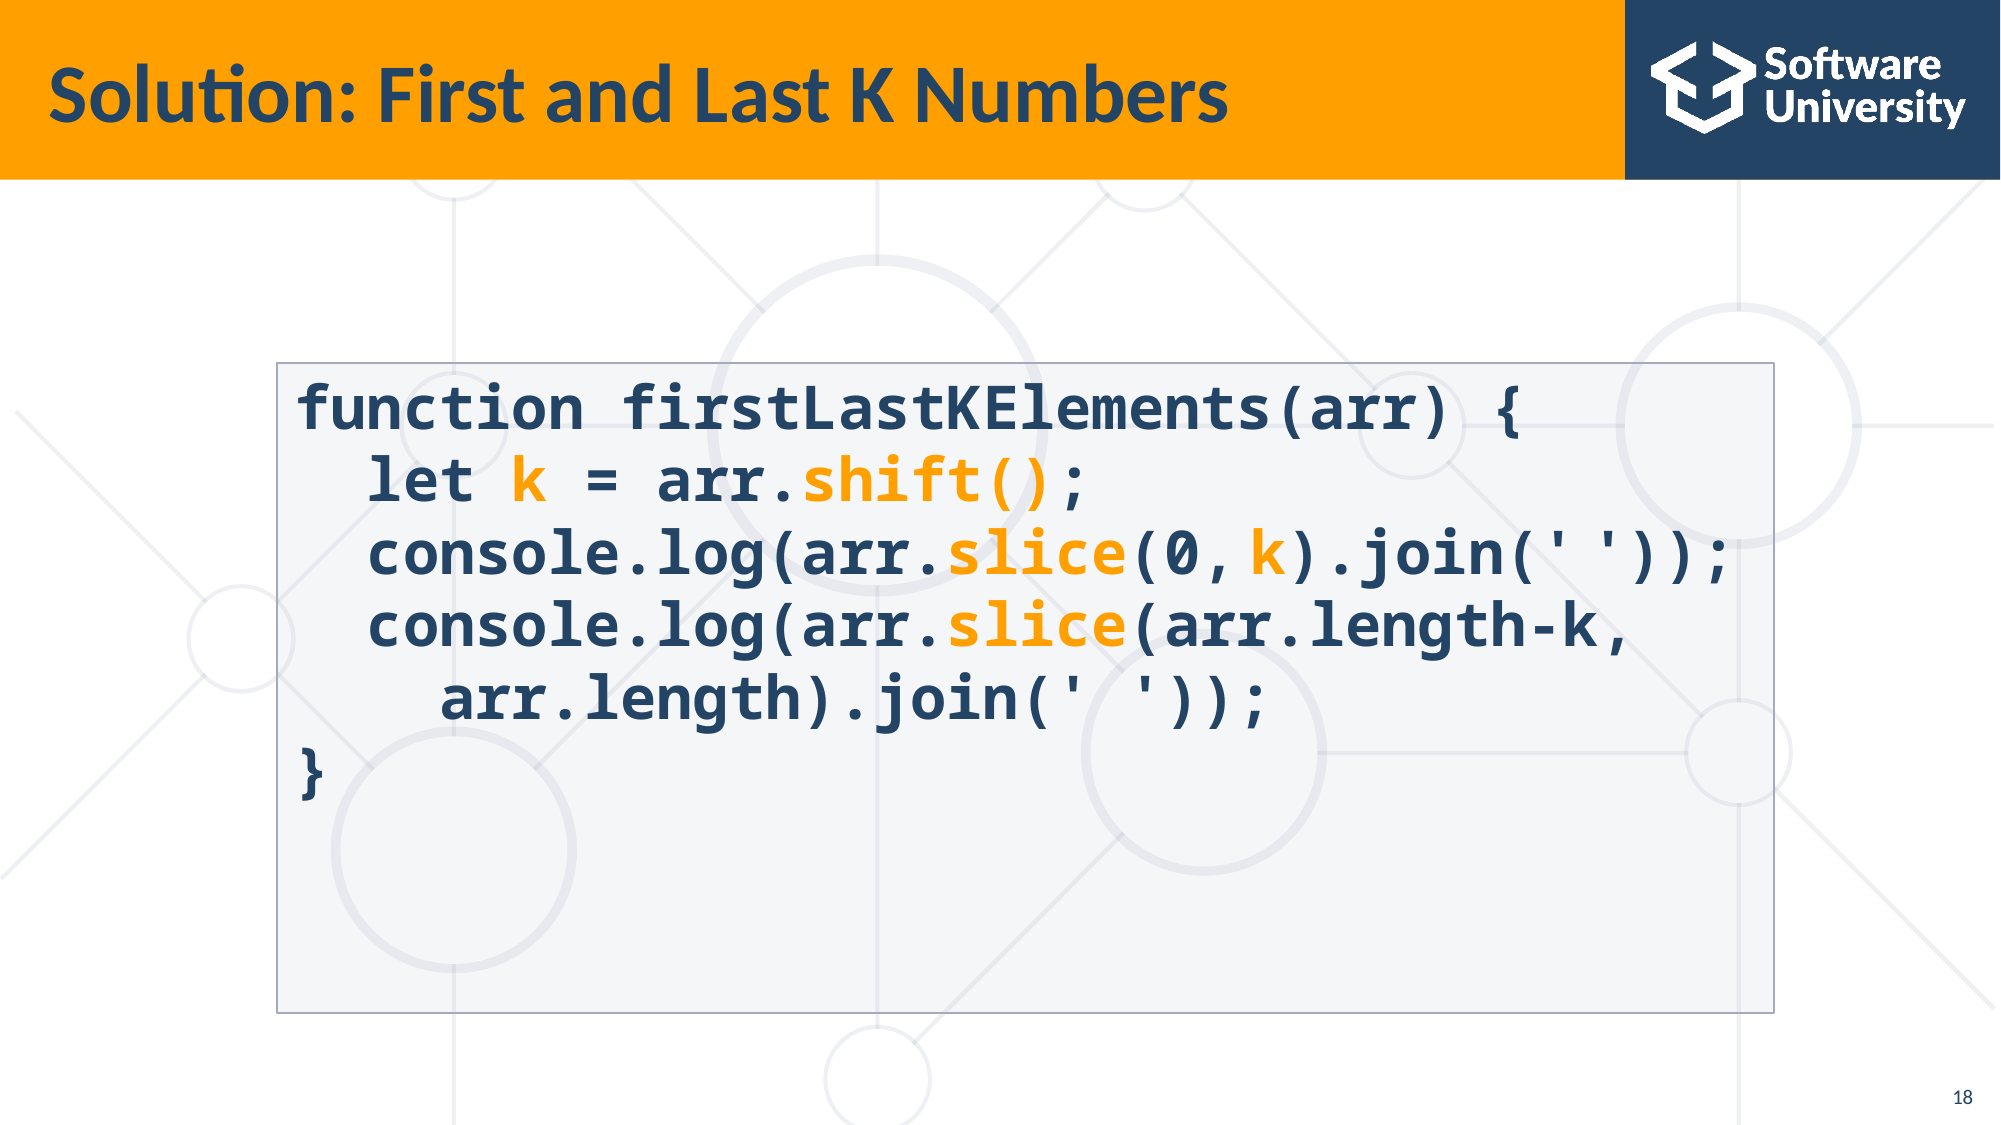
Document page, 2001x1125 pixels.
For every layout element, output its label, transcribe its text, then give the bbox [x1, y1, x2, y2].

list function firstLastKElements(arr) { let k = arr.shift(); console.log(arr.slice(0, k).join(' ')); console.log(arr.slice(arr.length-k, arr.length).join(' ')); } [276, 363, 1775, 1013]
picture [1651, 41, 1966, 134]
slide_number 18 [1927, 1067, 1989, 1117]
title Solution: First and Last K Numbers [31, 16, 1625, 162]
